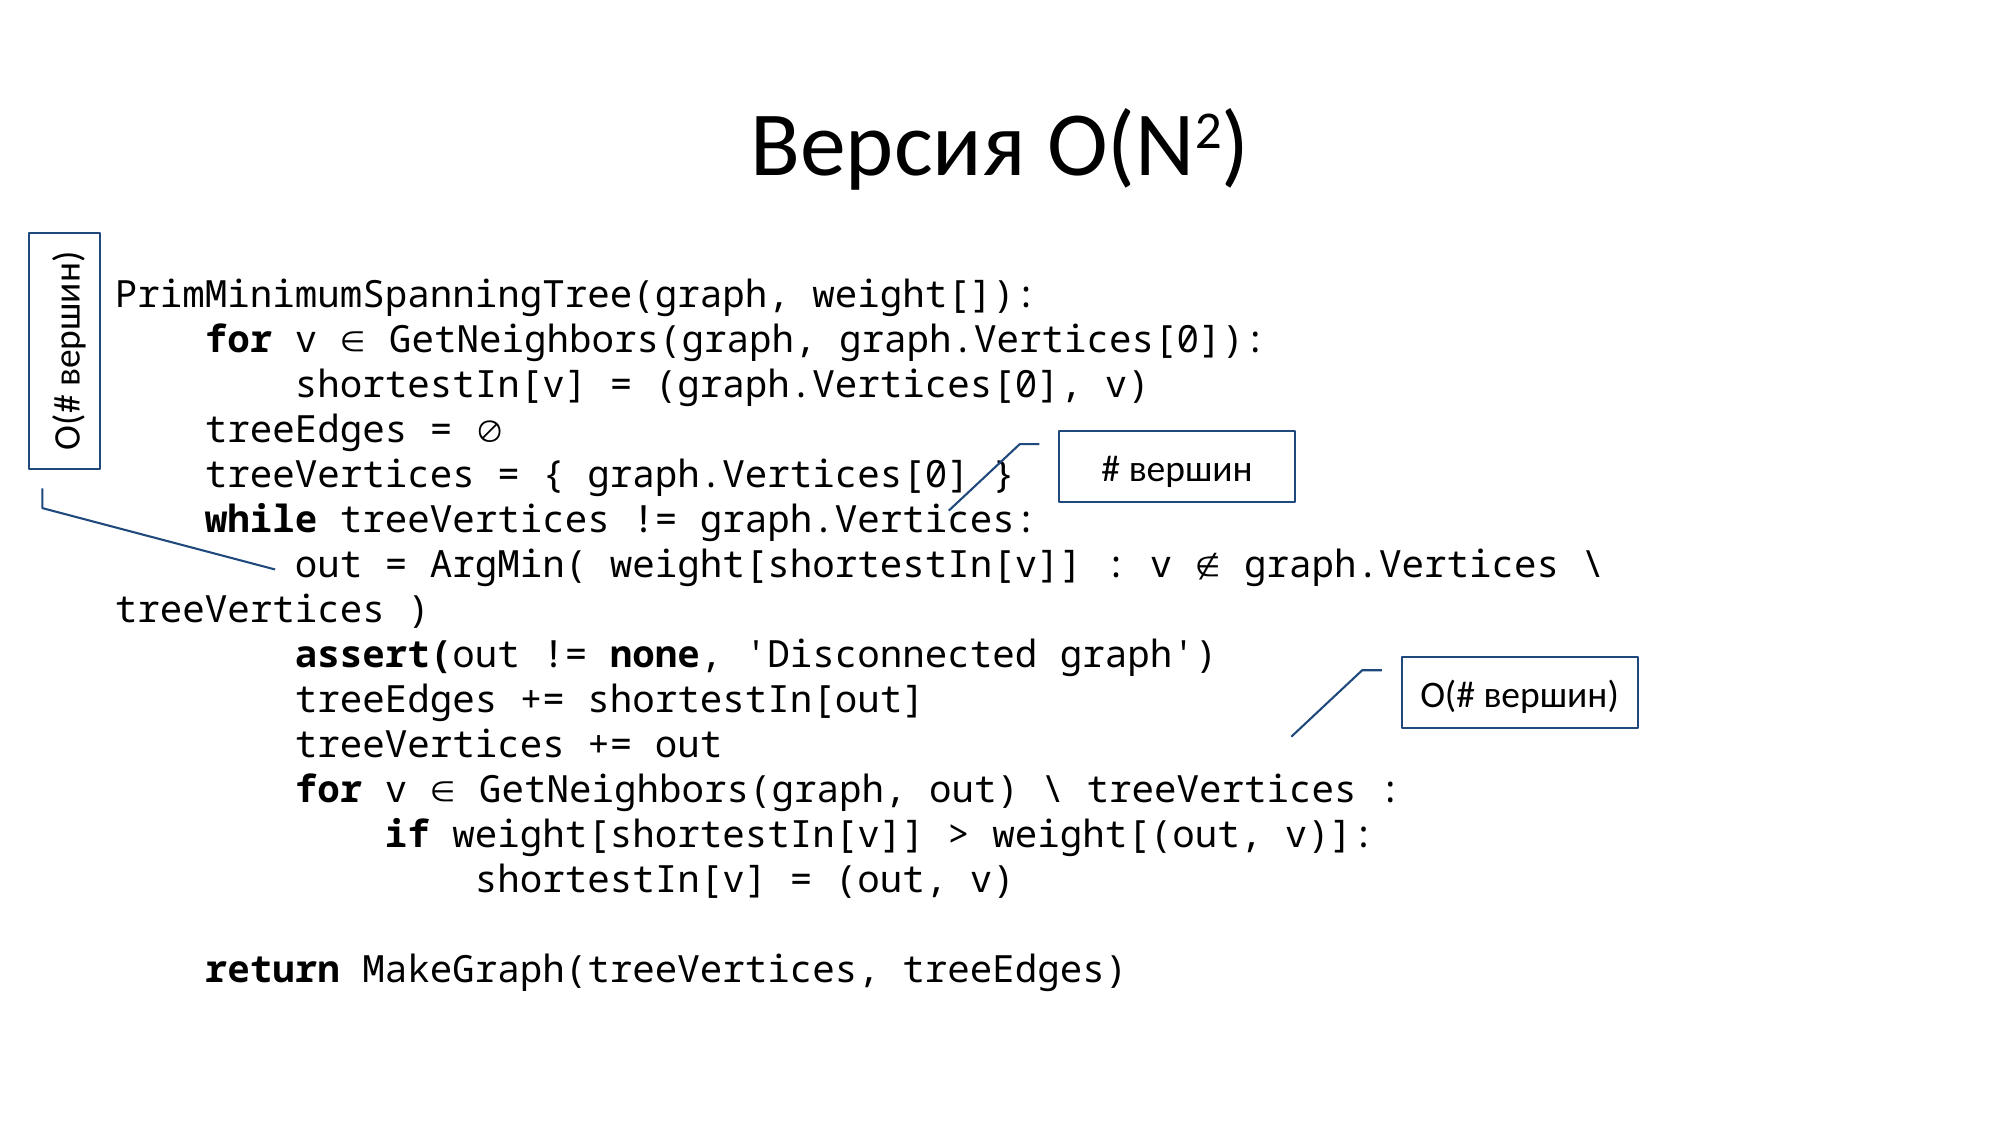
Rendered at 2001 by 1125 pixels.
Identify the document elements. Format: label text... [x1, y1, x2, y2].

text_box # вершин [1057, 429, 1297, 504]
text_box O(# вершин) [27, 230, 102, 471]
text_box O(# вершин) [1289, 668, 1382, 739]
text_box O(# вершин) [40, 488, 276, 572]
text_box O(# вершин) [1399, 655, 1640, 730]
title Версия O(N2) [99, 45, 1900, 233]
text_box # вершин [947, 442, 1040, 513]
list PrimMinimumSpanningTree(graph, weight[]): for v  GetNeighbors(graph, graph.Vertices[0]): shortestIn[v] = (graph.Vertices[0], v) treeEdges =  treeVertices = { graph.Vertices[0] } while treeVertices != graph.Vertices: out = ArgMin( weight[shortestIn[v]] : v  graph.Vertices \ treeVertices ) assert(out != none, 'Disconnected graph') treeEdges += shortestIn[out] treeVertices += out for v  GetNeighbors(graph, out) \ treeVertices : if weight[shortestIn[v]] > weight[(out, v)]: shortestIn[v] = (out, v) return MakeGraph(treeVertices, treeEdges) [99, 262, 1900, 1005]
